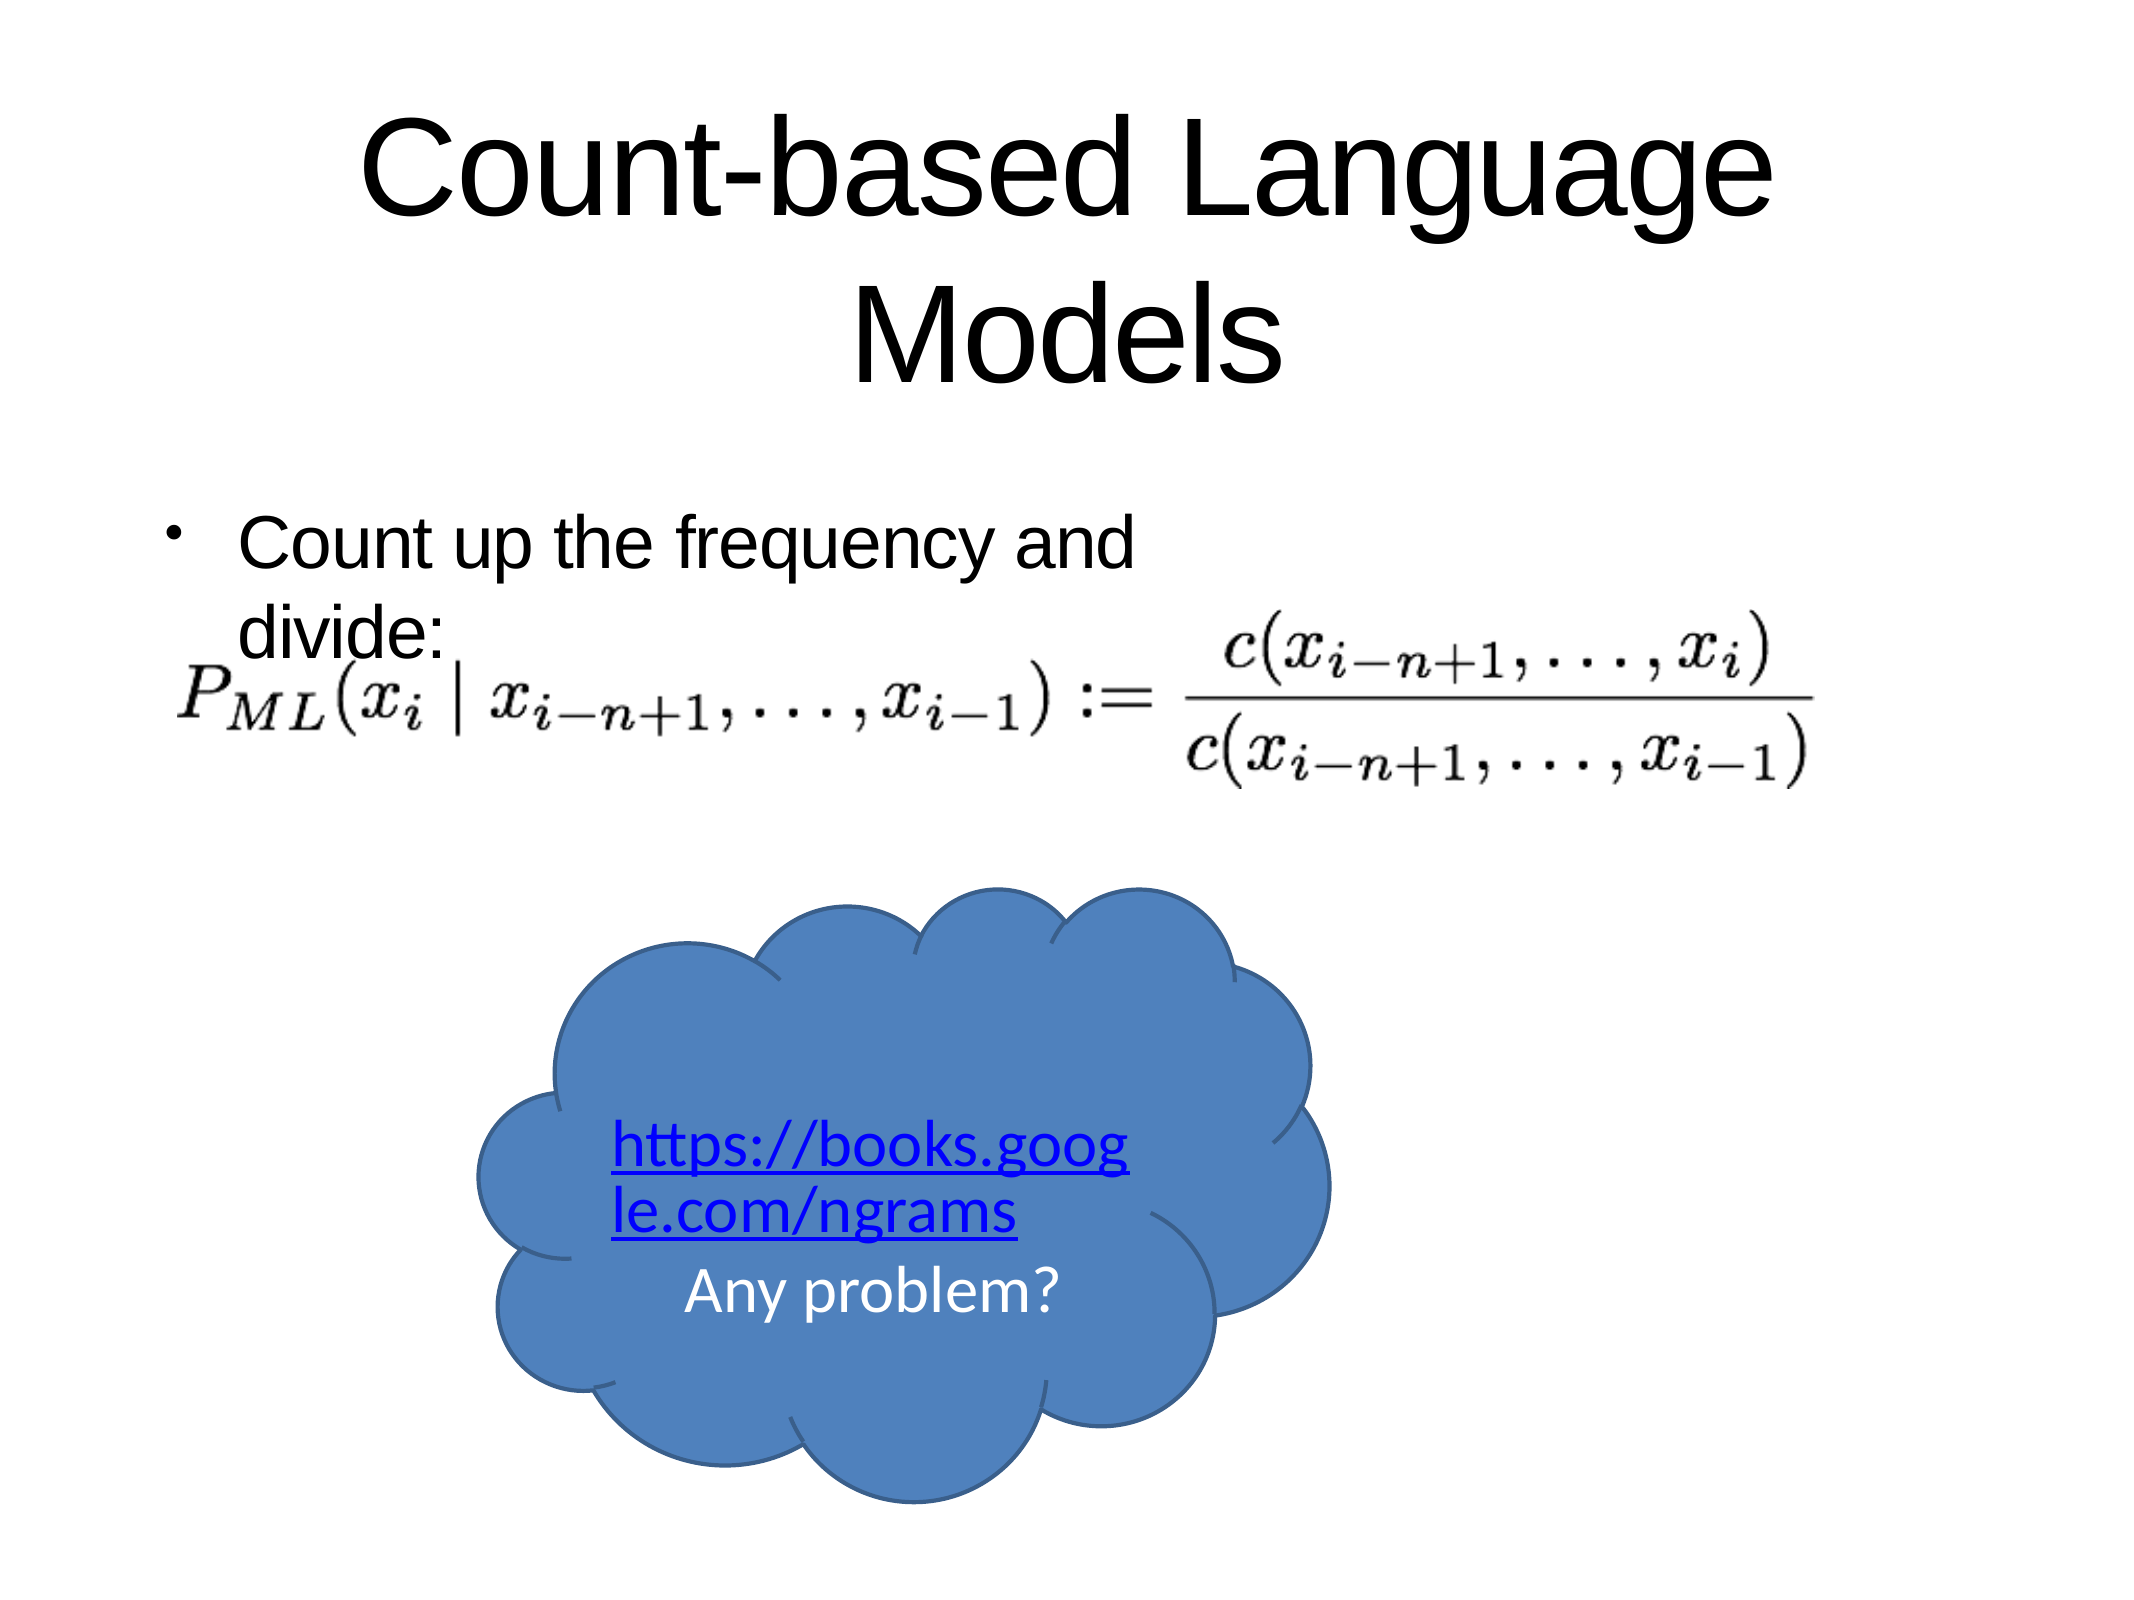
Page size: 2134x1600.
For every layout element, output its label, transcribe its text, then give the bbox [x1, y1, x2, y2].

text_box https://books.google.com/ngrams Any problem? [476, 887, 1332, 1505]
title Count-based Language Models [202, 73, 1931, 411]
text_box Count up the frequency and divide: [162, 491, 1367, 674]
text_box [177, 609, 1815, 789]
